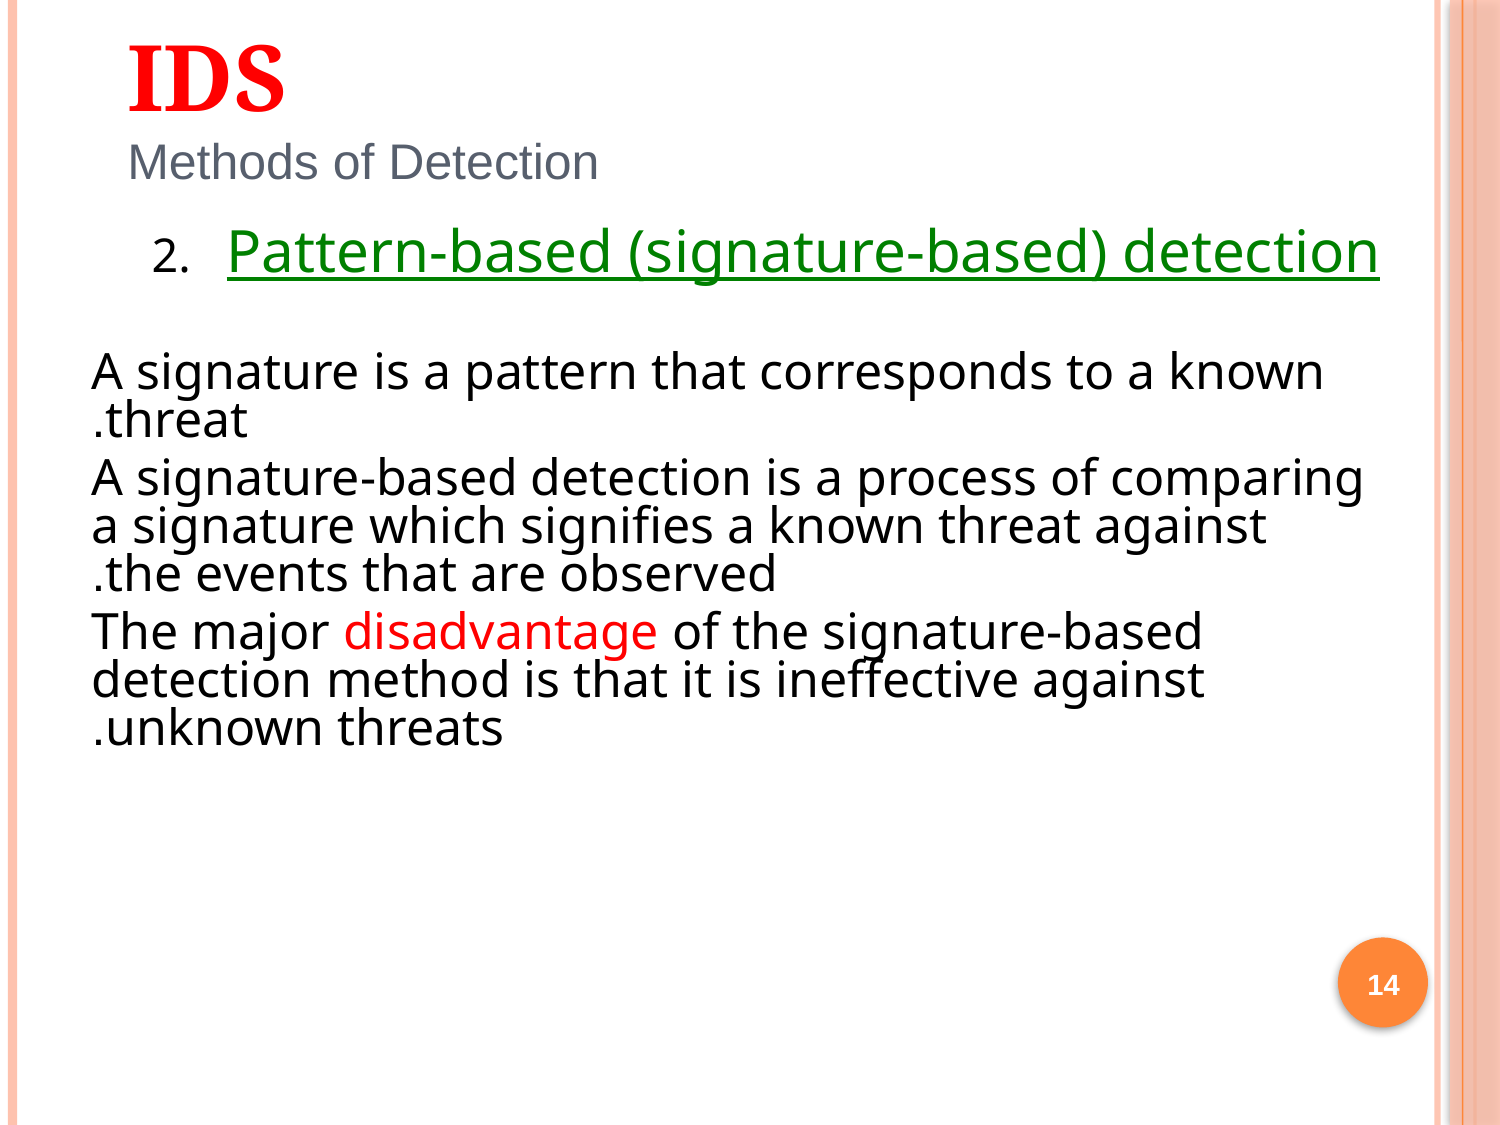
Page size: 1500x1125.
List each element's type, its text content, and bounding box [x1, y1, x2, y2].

slide_number 14 [1333, 940, 1434, 1027]
list Pattern-based (signature-based) detection A signature is a pattern that corresponds to a known threat. A signature-based detection is a process of comparing a signature which signifies a known threat against the events that are observed. The major disadvantage of the signature-based detection method is that it is ineffective against unknown threats. [76, 220, 1452, 1008]
text_box IDS Methods of Detection [112, 12, 1388, 200]
